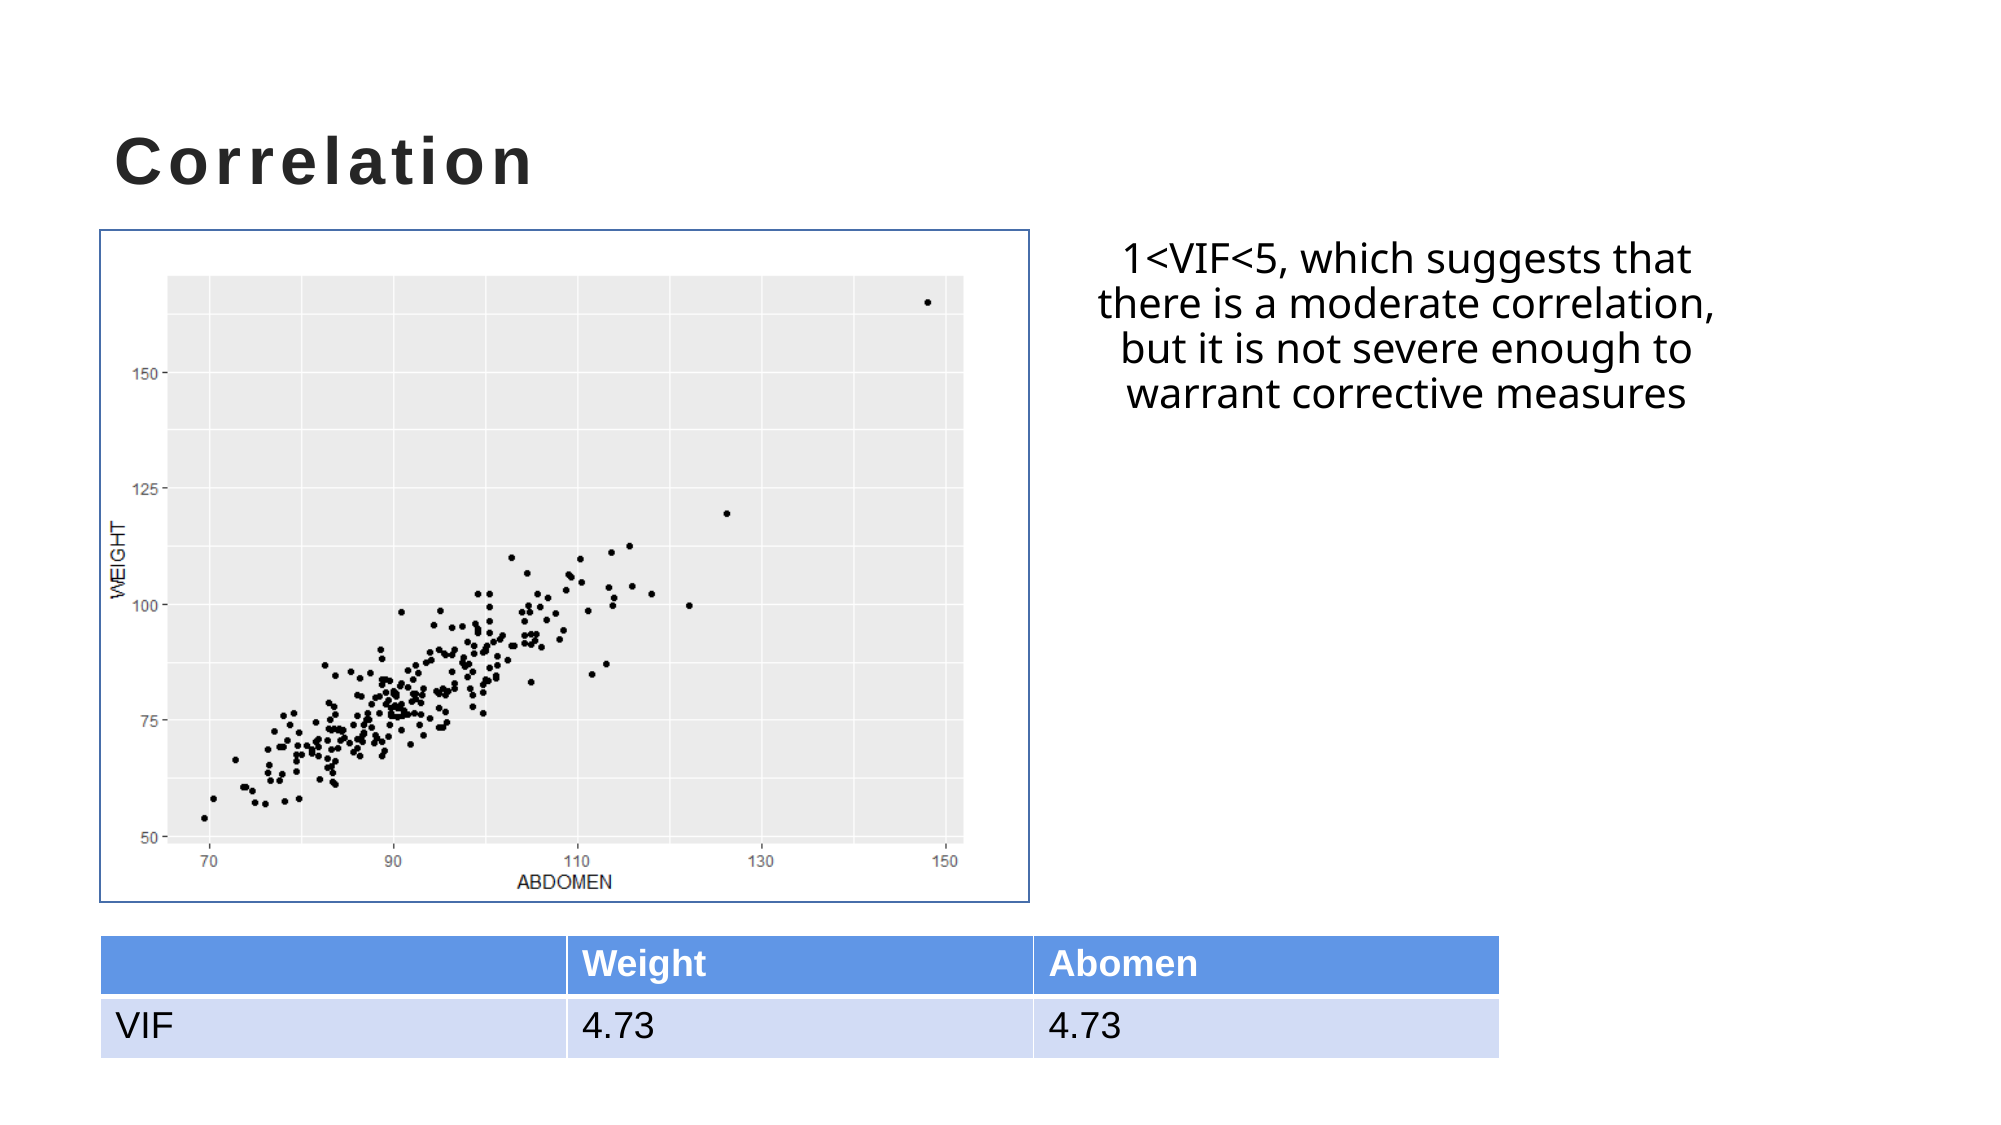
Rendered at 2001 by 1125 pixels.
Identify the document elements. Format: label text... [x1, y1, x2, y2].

picture [99, 267, 974, 902]
table_cell 4.73 [1034, 999, 1499, 1058]
table_header [101, 936, 566, 994]
title Correlation [99, 99, 1900, 216]
table_header Weight [568, 936, 1033, 994]
table_cell 4.73 [568, 999, 1033, 1058]
table_header Abomen [1034, 936, 1499, 994]
text_box [99, 229, 1030, 903]
text_box 1<VIF<5, which suggests that there is a moderate correlation, but it is not severe enough to warrant corrective measures [1071, 230, 1742, 740]
table_cell VIF [101, 999, 566, 1058]
